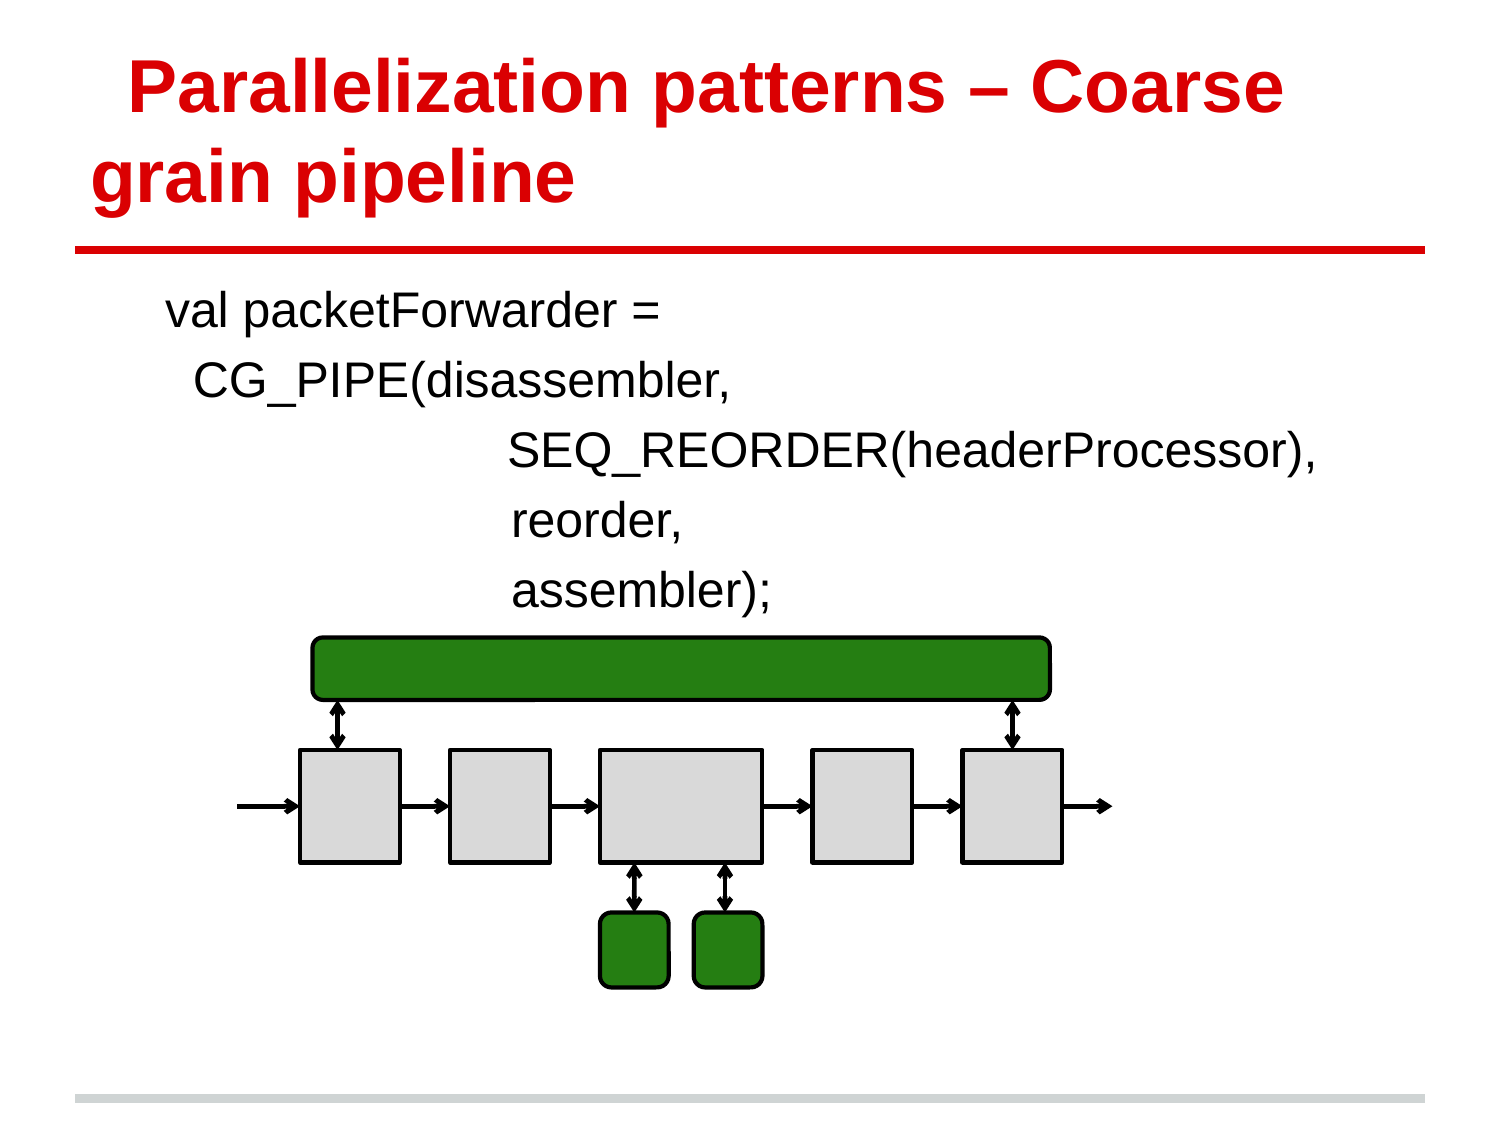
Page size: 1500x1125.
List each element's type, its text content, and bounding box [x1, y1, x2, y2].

text_box [298, 748, 402, 865]
text_box [810, 748, 914, 865]
text_box [448, 748, 552, 865]
text_box [310, 635, 1053, 703]
title Parallelization patterns – Coarse grain pipeline [75, 45, 1425, 233]
text_box [598, 748, 764, 865]
list val packetForwarder = CG_PIPE(disassembler, SEQ_REORDER(headerProcessor), reorder, assembler); [75, 262, 1425, 1078]
text_box [597, 910, 671, 990]
text_box [691, 910, 765, 990]
text_box [960, 748, 1064, 865]
